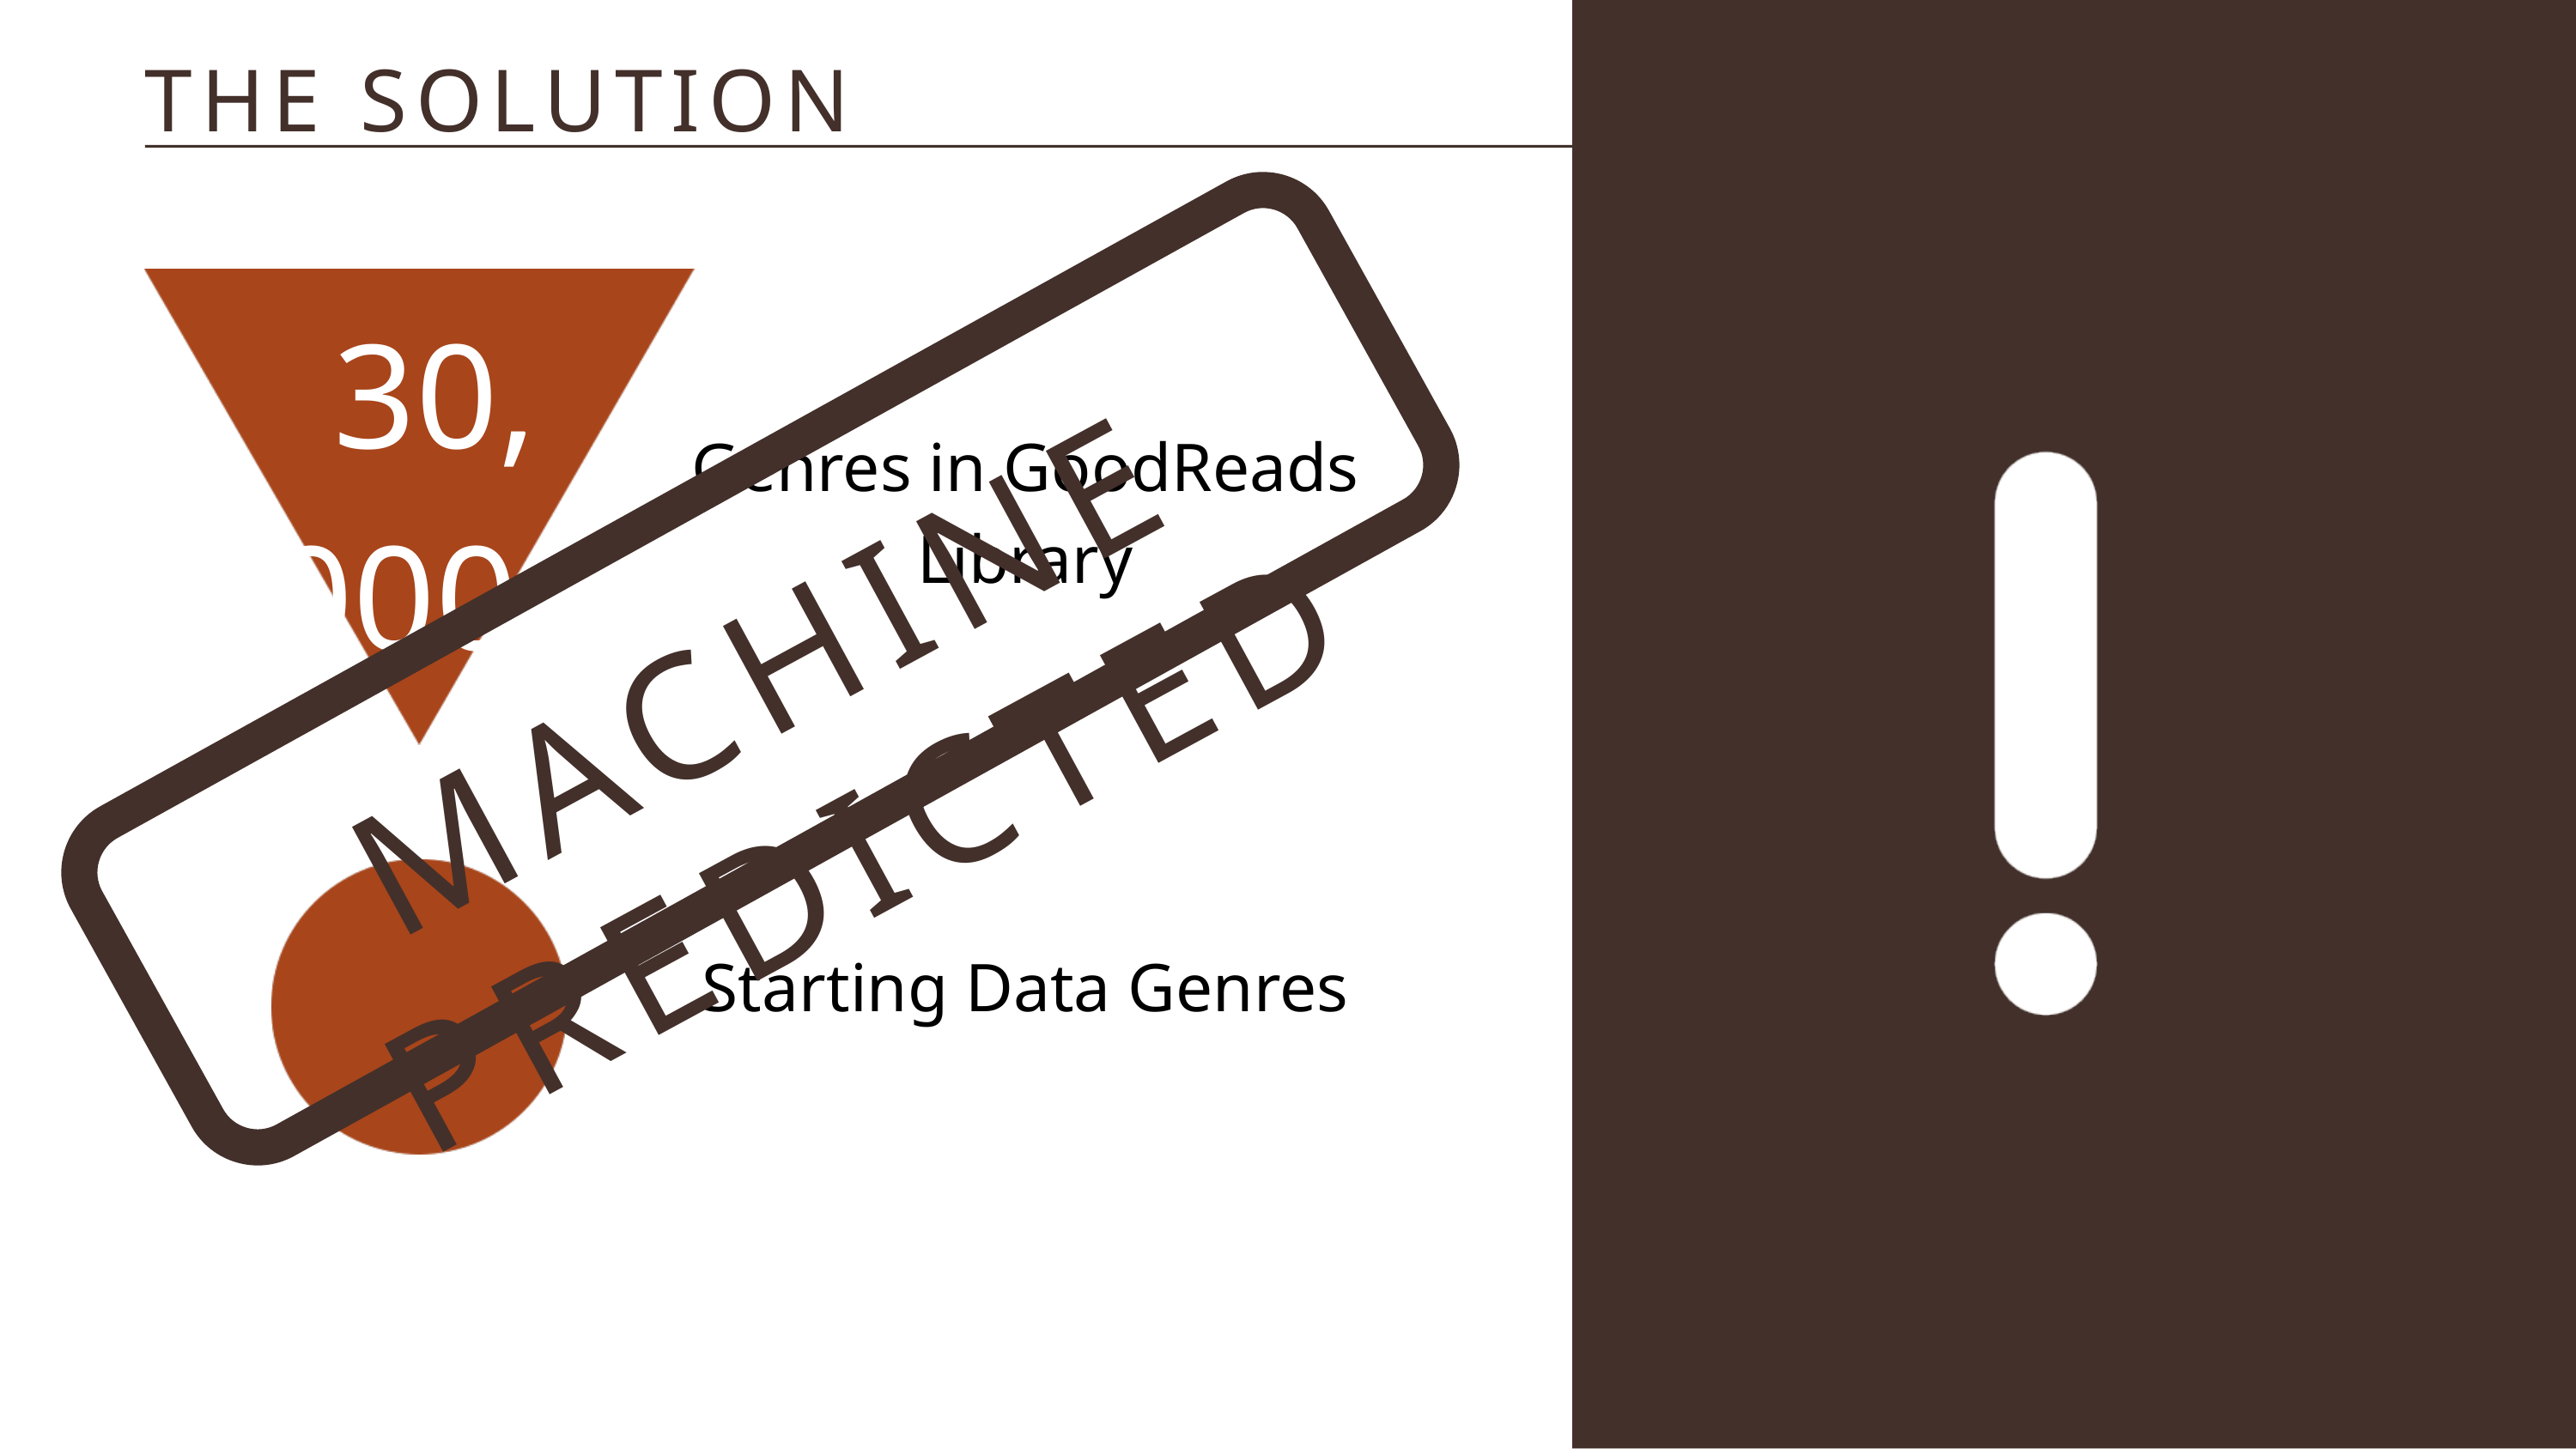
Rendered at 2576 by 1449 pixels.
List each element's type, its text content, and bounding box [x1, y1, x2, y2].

text_box [1572, 0, 2576, 1449]
text_box [1487, 144, 2432, 148]
picture [1738, 417, 2354, 1033]
text_box THE SOLUTION [144, 45, 1487, 144]
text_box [33, 144, 1487, 1193]
